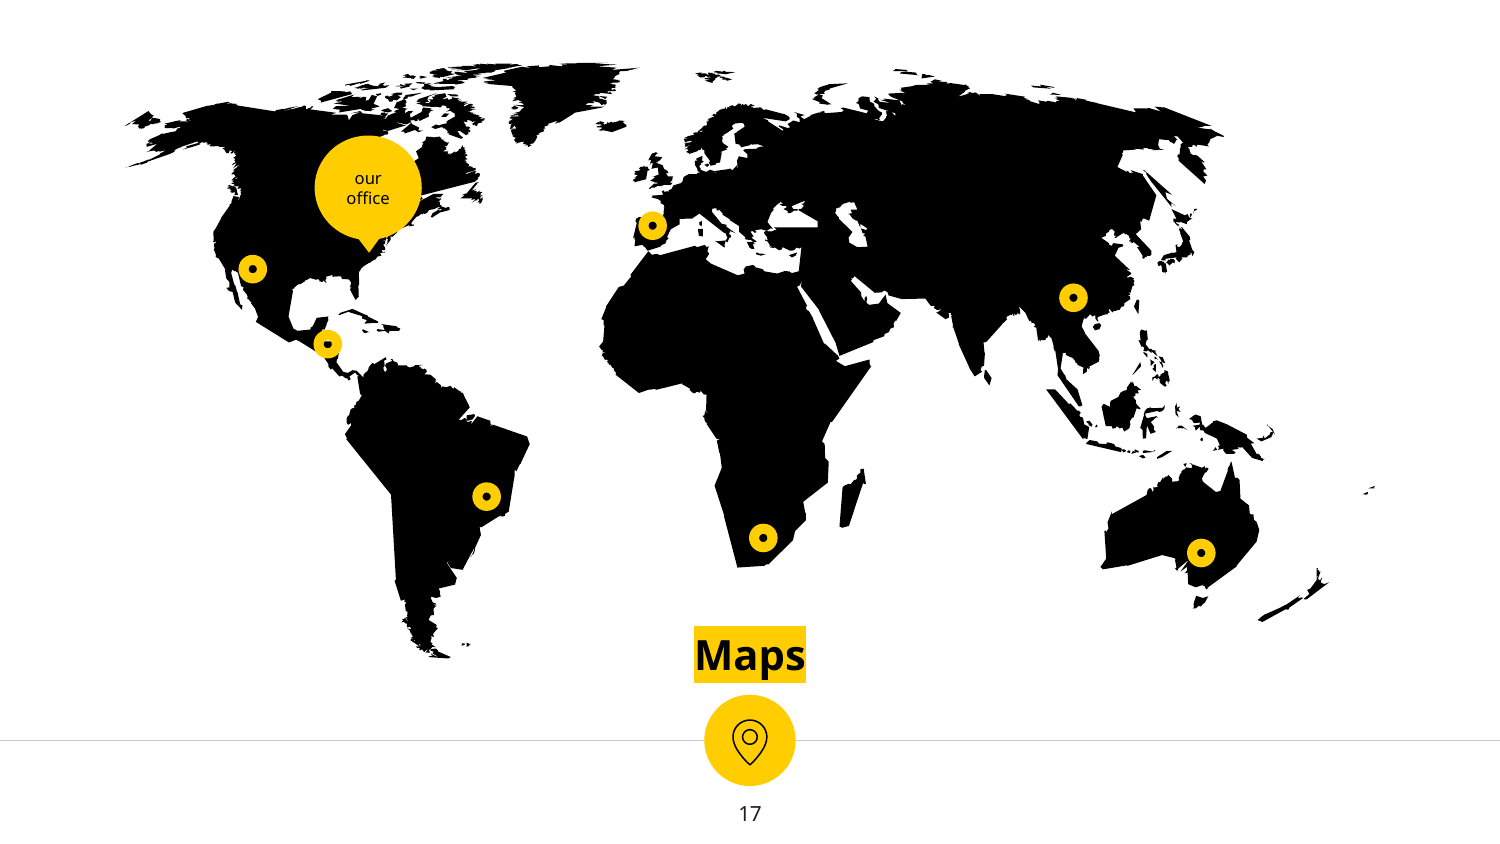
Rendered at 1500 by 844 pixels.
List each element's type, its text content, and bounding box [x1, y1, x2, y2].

text_box [1257, 568, 1330, 623]
text_box [599, 79, 1224, 568]
slide_number 17 [705, 786, 795, 844]
text_box [402, 73, 417, 79]
text_box [124, 111, 162, 129]
text_box [1187, 538, 1216, 568]
text_box [238, 254, 268, 284]
text_box [1100, 461, 1260, 590]
text_box [892, 69, 920, 76]
text_box [325, 355, 530, 658]
text_box [748, 523, 778, 553]
text_box [415, 62, 641, 147]
text_box [1059, 283, 1088, 313]
text_box [313, 329, 343, 359]
text_box [344, 80, 390, 91]
text_box [1256, 424, 1275, 442]
text_box [638, 211, 667, 241]
text_box [125, 92, 485, 352]
title Maps [431, 618, 1069, 690]
text_box [395, 83, 413, 89]
text_box [1192, 595, 1209, 609]
text_box our office [314, 135, 422, 253]
text_box [472, 482, 501, 511]
text_box [694, 70, 736, 83]
text_box [921, 73, 935, 79]
text_box [1189, 414, 1265, 462]
text_box [317, 90, 382, 113]
